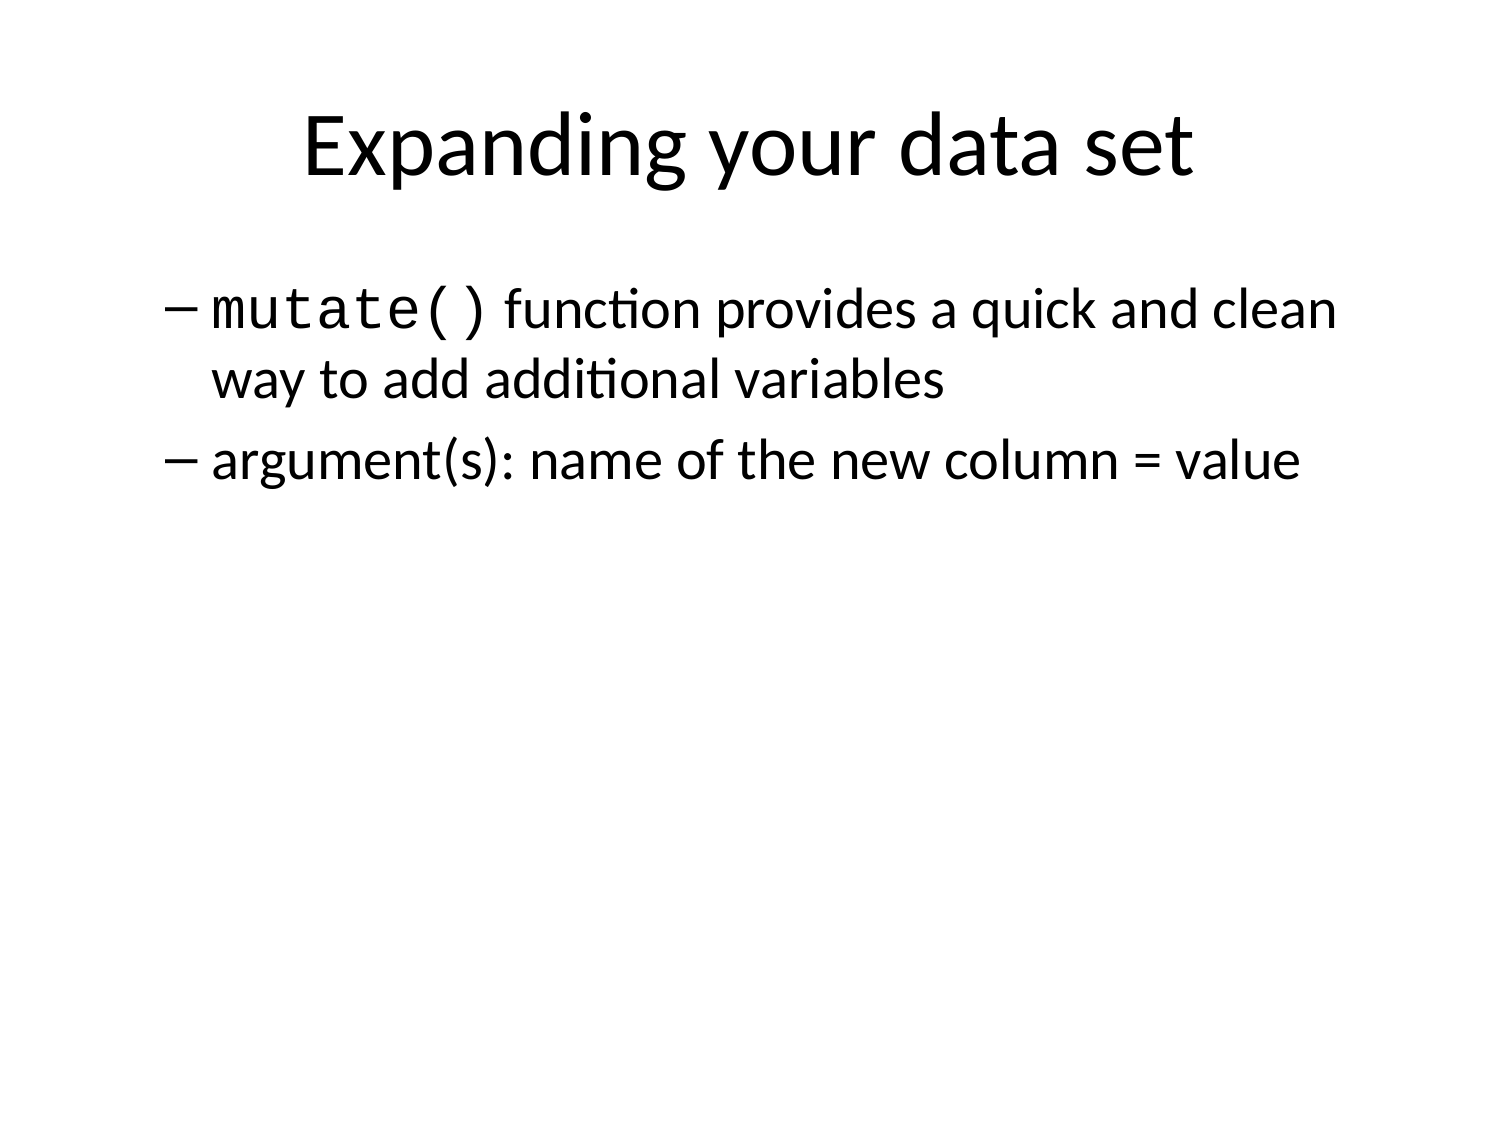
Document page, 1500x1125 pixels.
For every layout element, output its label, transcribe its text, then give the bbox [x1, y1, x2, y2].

list mutate() function provides a quick and clean way to add additional variables argument(s): name of the new column = value [75, 262, 1425, 1005]
title Expanding your data set [75, 45, 1425, 233]
